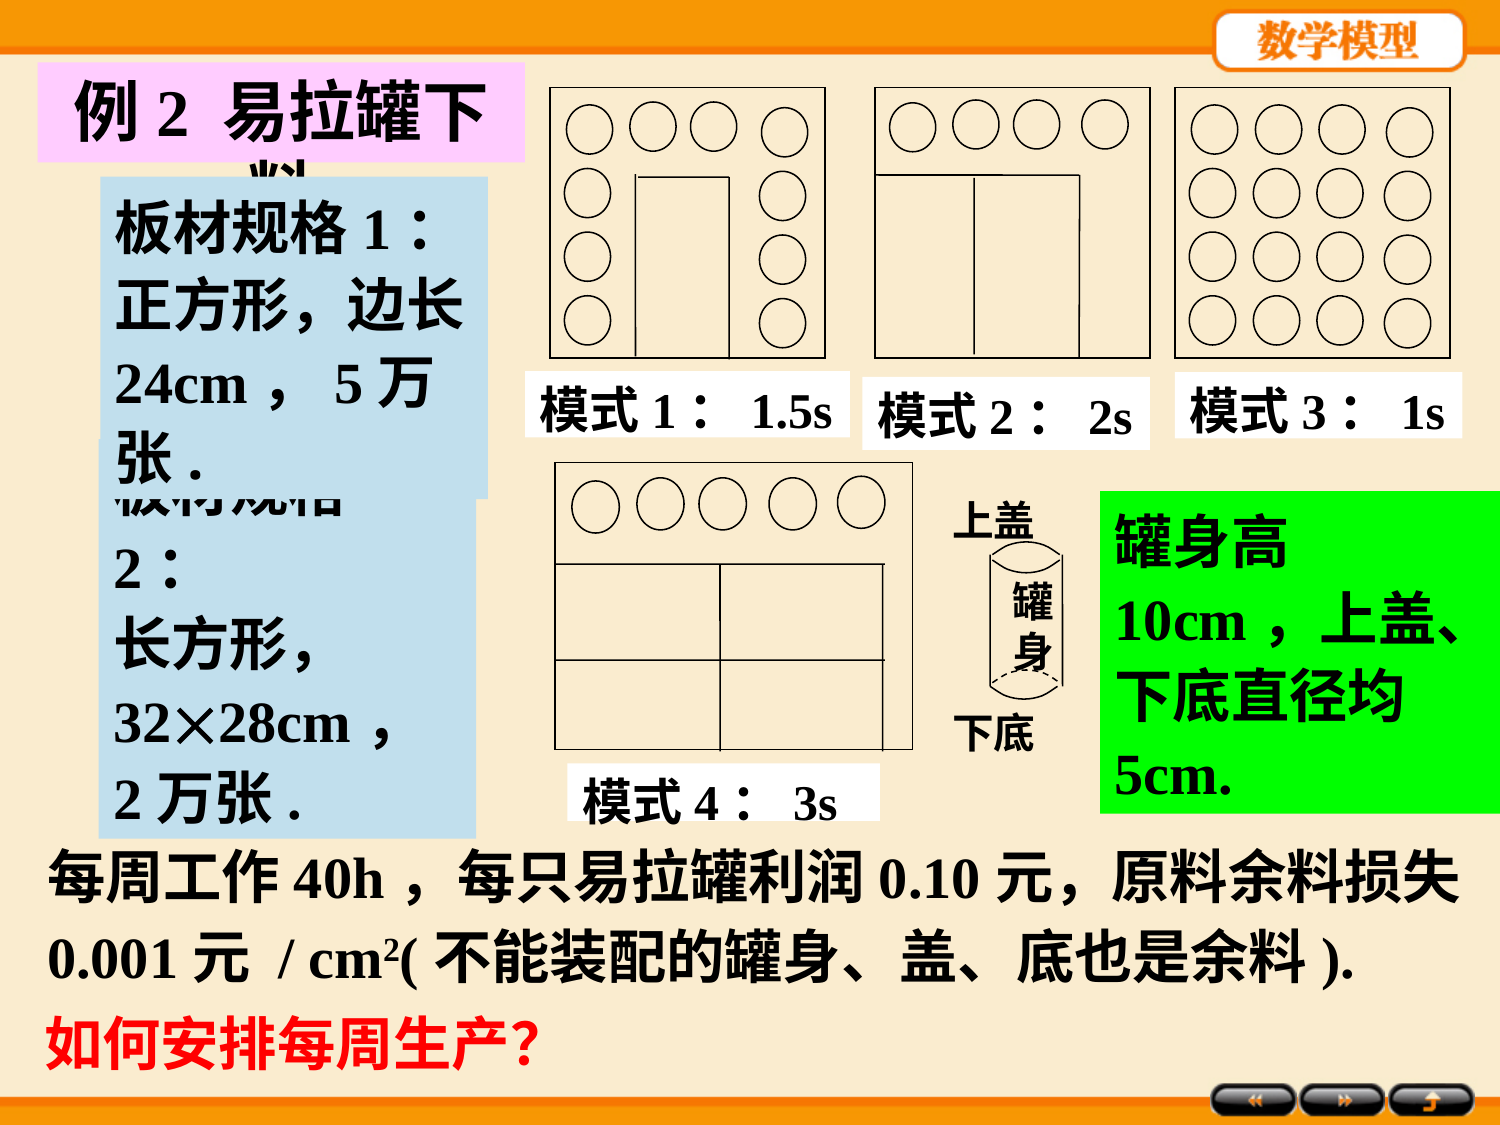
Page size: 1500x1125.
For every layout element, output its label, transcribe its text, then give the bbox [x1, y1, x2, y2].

text_box 板材规格1： 正方形，边长24cm，5万张. [100, 176, 488, 500]
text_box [524, 87, 851, 438]
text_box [554, 462, 913, 822]
title 例2 易拉罐下料 [37, 62, 525, 163]
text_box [862, 87, 1151, 451]
text_box 罐身高10cm，上盖、下底直径均5cm. [1100, 491, 1500, 814]
text_box 每周工作40h，每只易拉罐利润0.10元，原料余料损失0.001元 / cm2(不能装配的罐身、盖、底也是余料). [32, 822, 1483, 998]
picture [0, 0, 1500, 1125]
text_box 板材规格2： 长方形， 3228cm， 2万张. [98, 439, 477, 822]
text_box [1174, 87, 1463, 439]
text_box 如何安排每周生产？ [29, 999, 632, 1085]
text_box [937, 487, 1088, 776]
